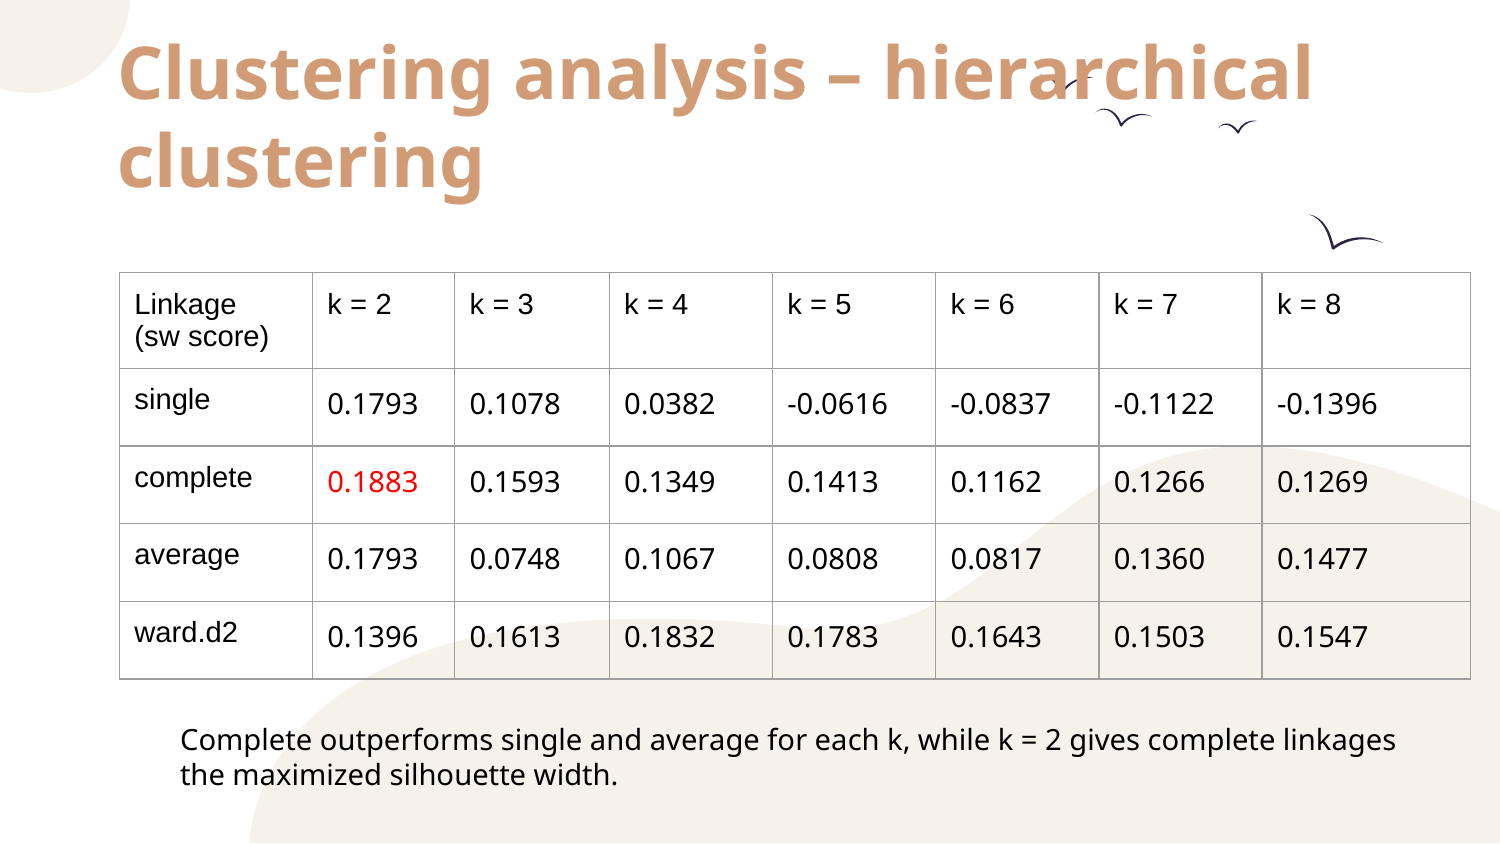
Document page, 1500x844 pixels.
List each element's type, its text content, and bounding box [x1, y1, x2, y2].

table_header Linkage (sw score) [120, 273, 312, 368]
table_cell -0.1122 [1100, 369, 1261, 445]
table_cell 0.1349 [610, 447, 772, 523]
table_header k = 4 [610, 273, 772, 368]
table_cell 0.1793 [313, 369, 454, 445]
table_cell 0.0808 [773, 524, 935, 601]
table_header k = 3 [455, 273, 609, 368]
table_cell -0.0837 [936, 369, 1098, 445]
table_cell 0.0382 [610, 369, 772, 445]
table_cell 0.1793 [313, 524, 454, 601]
table_cell average [120, 524, 312, 601]
table_cell 0.1396 [313, 602, 454, 678]
table_cell 0.1413 [773, 447, 935, 523]
table_cell 0.1360 [1100, 524, 1261, 601]
table_cell 0.0817 [936, 524, 1098, 601]
table_cell 0.1883 [313, 447, 454, 523]
table_cell 0.1643 [936, 602, 1098, 678]
table_header k = 5 [773, 273, 935, 368]
table_header k = 2 [313, 273, 454, 368]
table_header k = 6 [936, 273, 1098, 368]
text_box Complete outperforms single and average for each k, while k = 2 gives complete linkages the maximized silhouette width. [164, 706, 1444, 806]
title Clustering analysis – hierarchical clustering [101, 67, 1353, 162]
table_cell 0.0748 [455, 524, 609, 601]
table_header k = 8 [1263, 273, 1470, 368]
table_cell 0.1783 [773, 602, 935, 678]
table_cell 0.1613 [455, 602, 609, 678]
table_cell 0.1832 [610, 602, 772, 678]
table_cell 0.1593 [455, 447, 609, 523]
table_cell -0.0616 [773, 369, 935, 445]
table_cell -0.1396 [1263, 369, 1470, 445]
table_cell 0.1503 [1100, 602, 1261, 678]
table_cell 0.1269 [1263, 447, 1470, 523]
table_cell 0.1266 [1100, 447, 1261, 523]
table_cell 0.1547 [1263, 602, 1470, 678]
table_cell ward.d2 [120, 602, 312, 678]
table_cell single [120, 369, 312, 445]
table_cell 0.1477 [1263, 524, 1470, 601]
table_cell 0.1078 [455, 369, 609, 445]
table_cell 0.1162 [936, 447, 1098, 523]
table_header k = 7 [1100, 273, 1261, 368]
table_cell complete [120, 447, 312, 523]
table_cell 0.1067 [610, 524, 772, 601]
